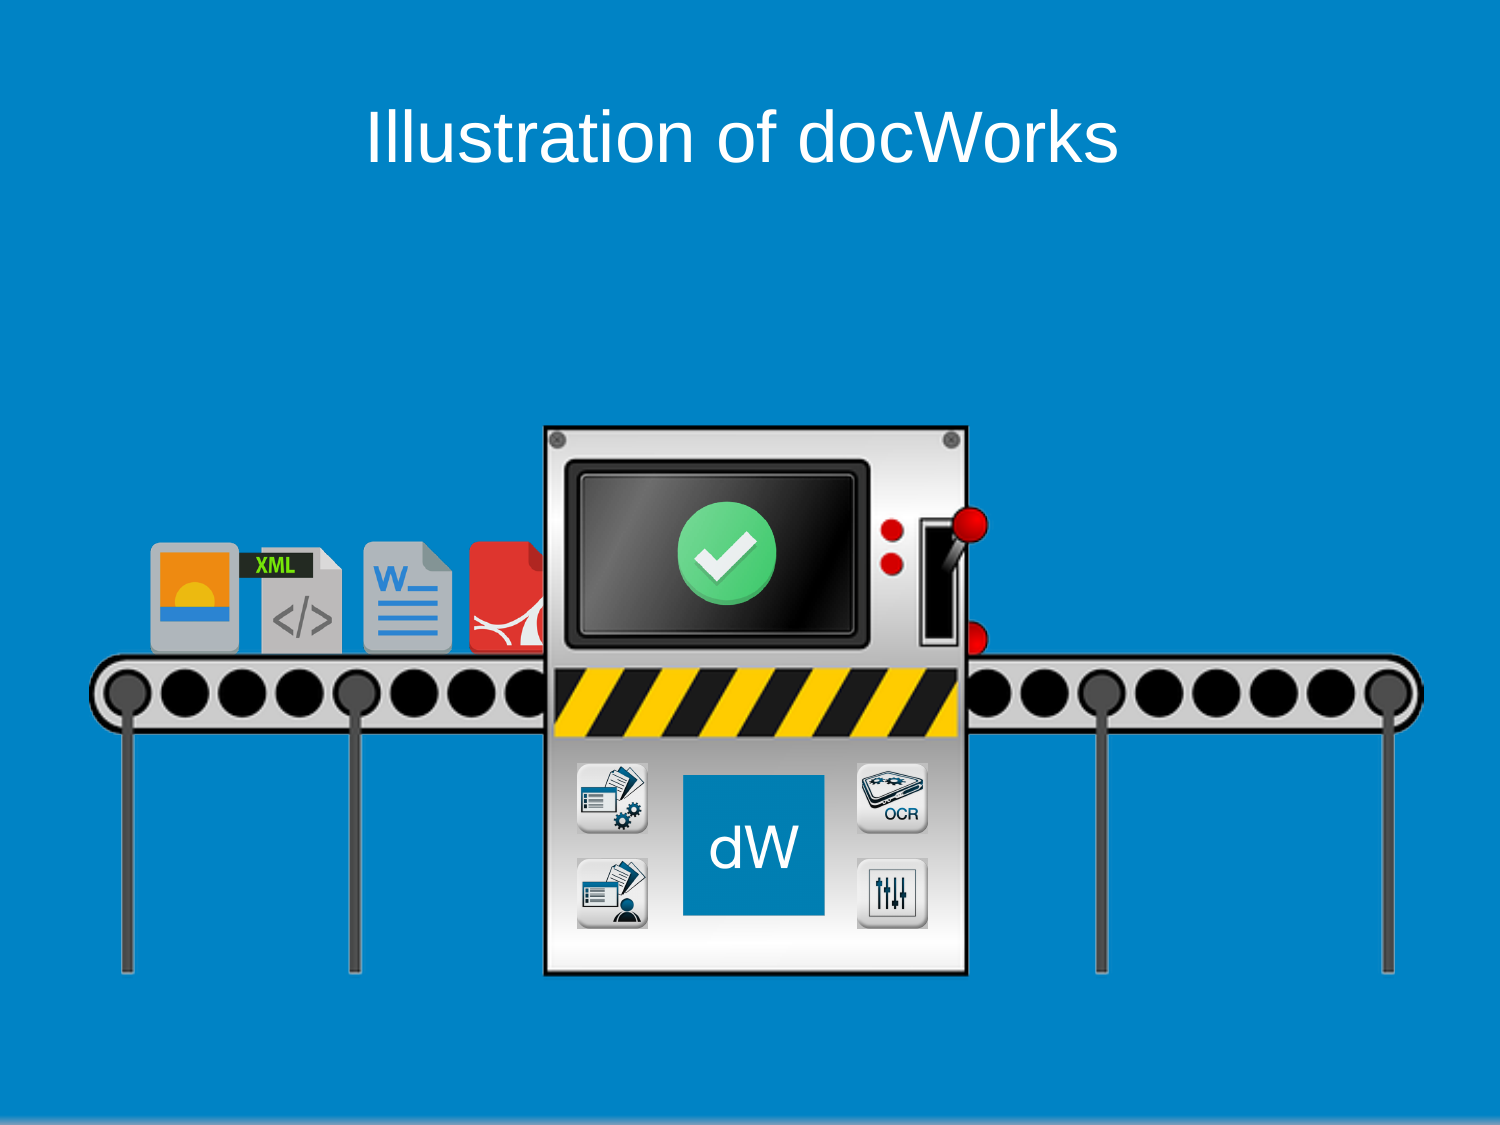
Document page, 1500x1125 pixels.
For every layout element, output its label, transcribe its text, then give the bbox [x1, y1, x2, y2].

text_box Illustration of docWorks [0, 0, 1500, 262]
picture [90, 427, 1423, 975]
